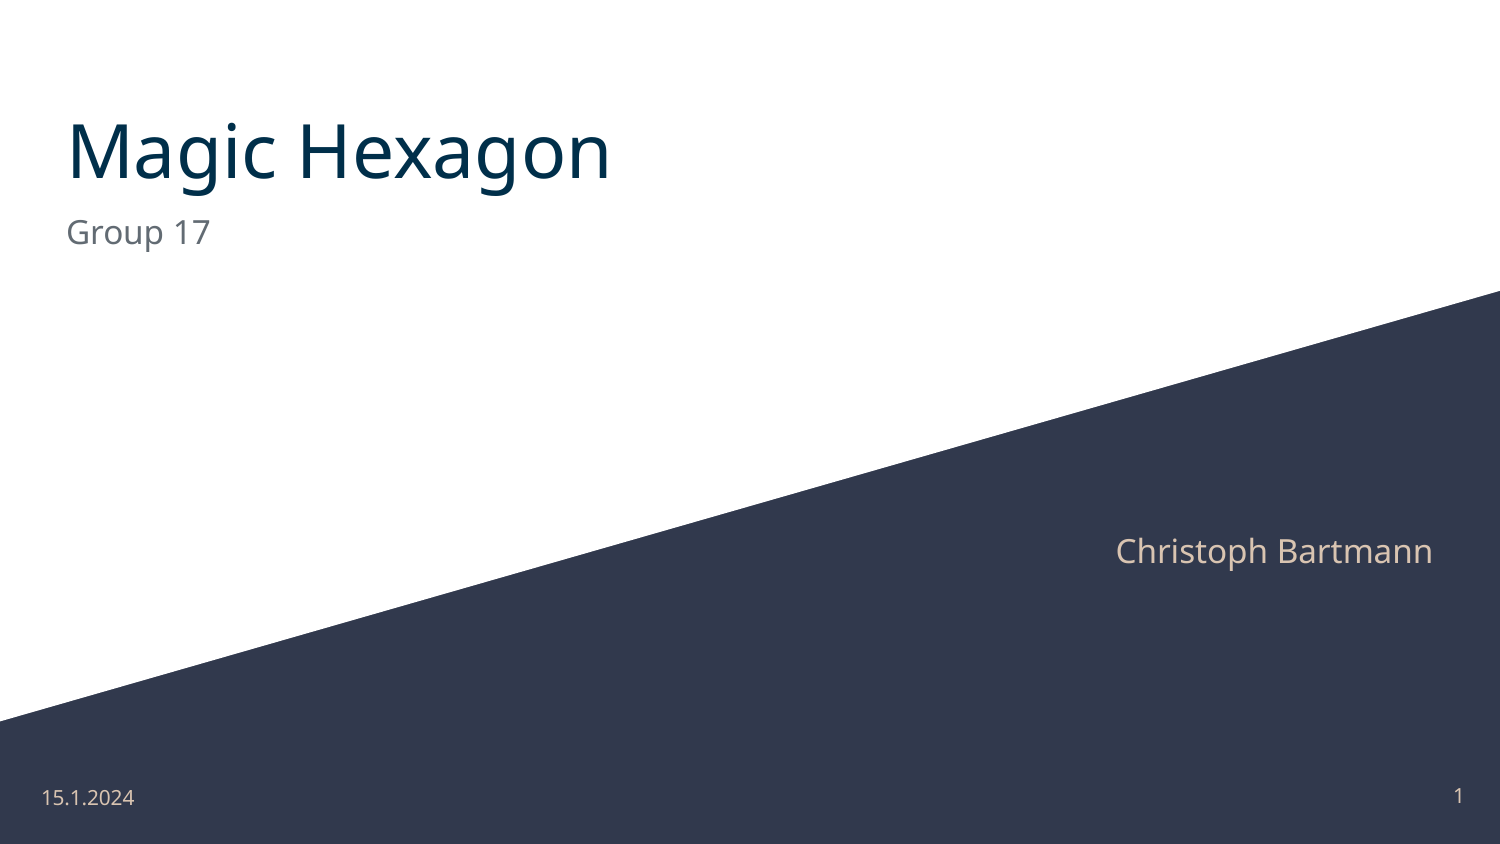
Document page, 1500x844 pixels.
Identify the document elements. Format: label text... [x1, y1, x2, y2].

title Magic Hexagon [51, 88, 1449, 299]
subtitle Group 17 [51, 196, 748, 318]
text_box Christoph Bartmann [931, 515, 1449, 756]
slide_number ‹#› [1389, 764, 1480, 830]
